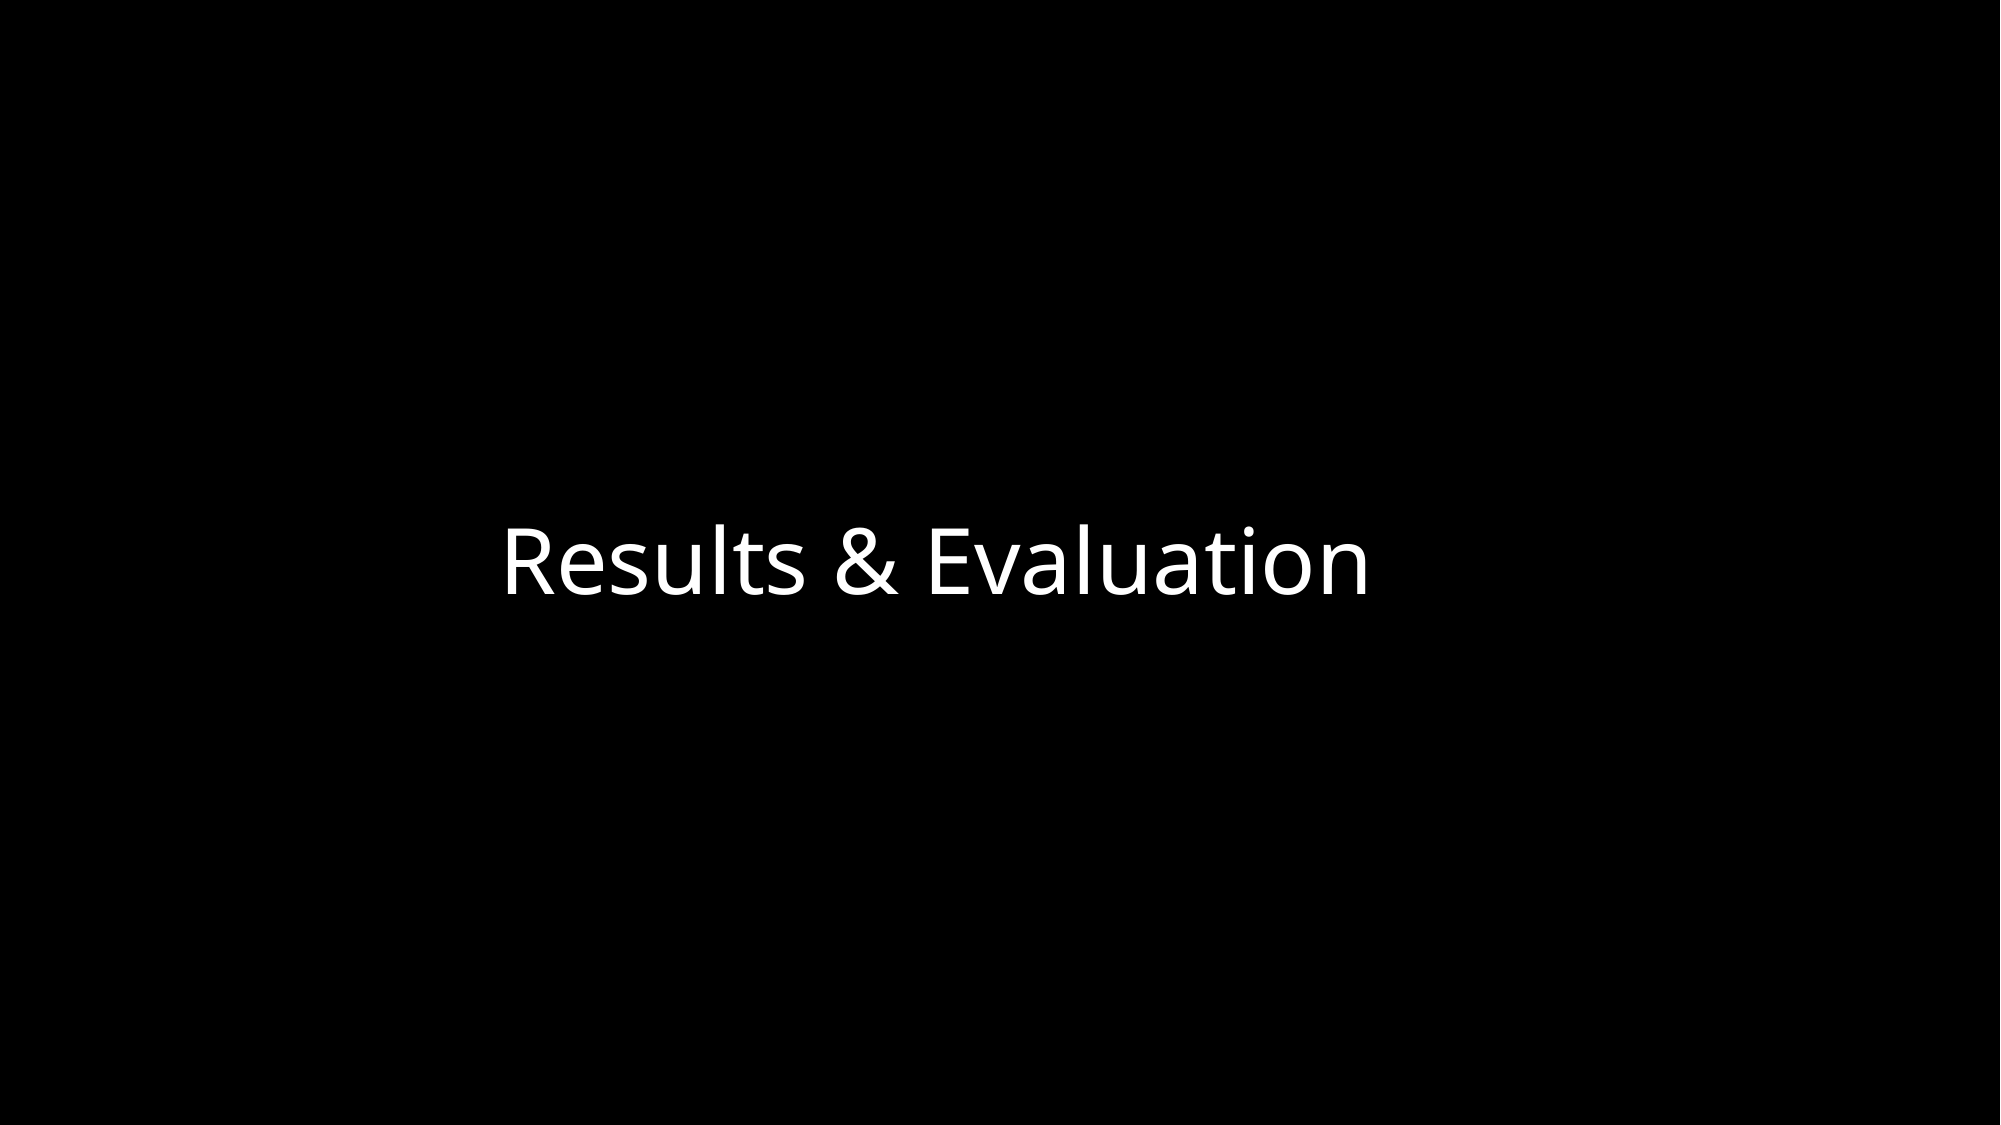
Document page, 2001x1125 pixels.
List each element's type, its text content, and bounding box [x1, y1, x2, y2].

title Results & Evaluation [74, 456, 1800, 674]
